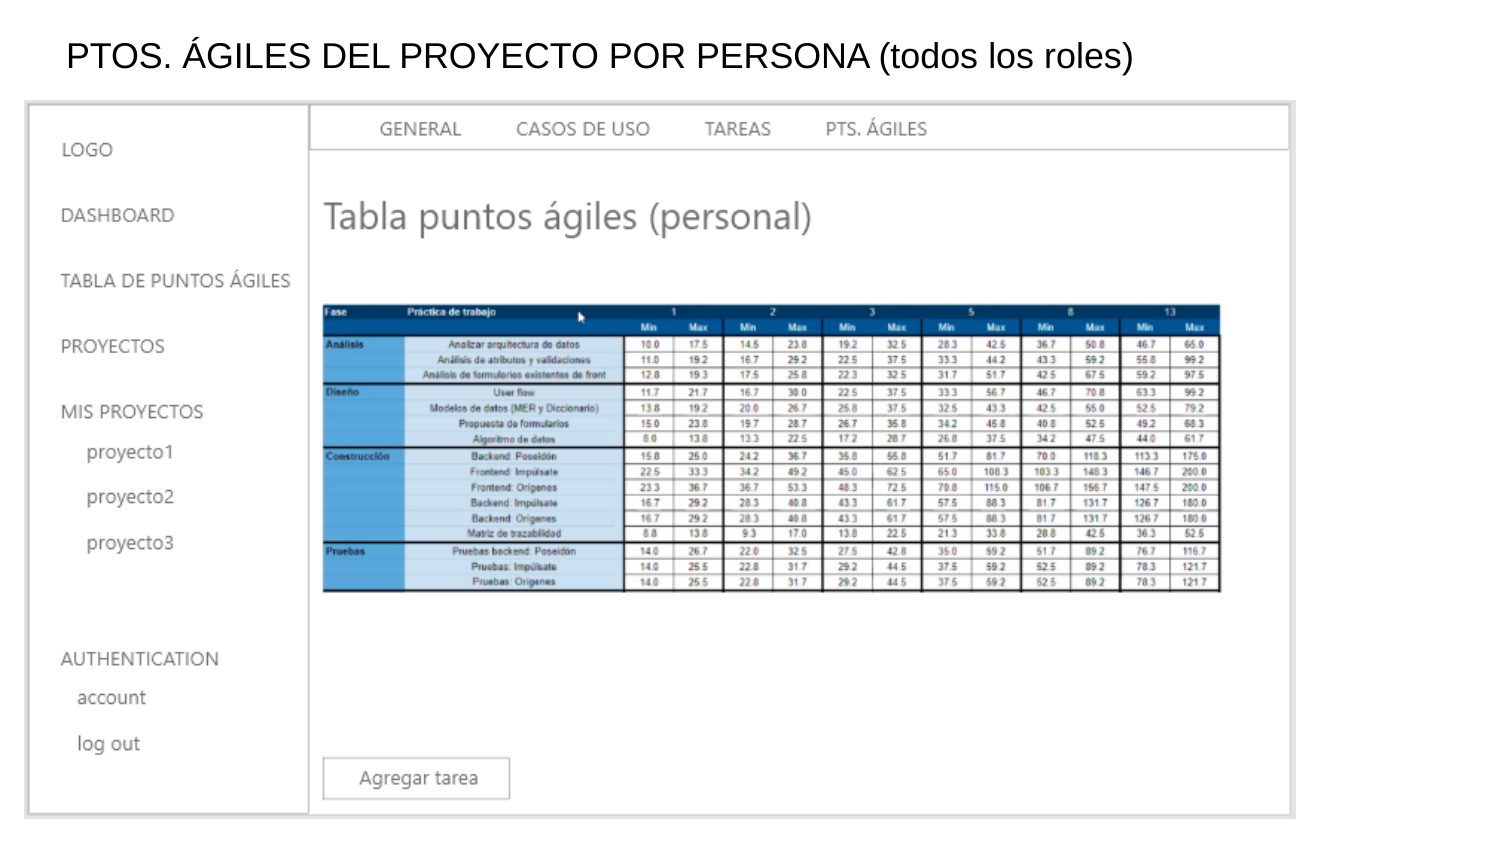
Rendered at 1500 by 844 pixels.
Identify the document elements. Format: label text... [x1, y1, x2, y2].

title PTOS. ÁGILES DEL PROYECTO POR PERSONA (todos los roles) [51, 17, 1449, 112]
picture [24, 100, 1297, 819]
